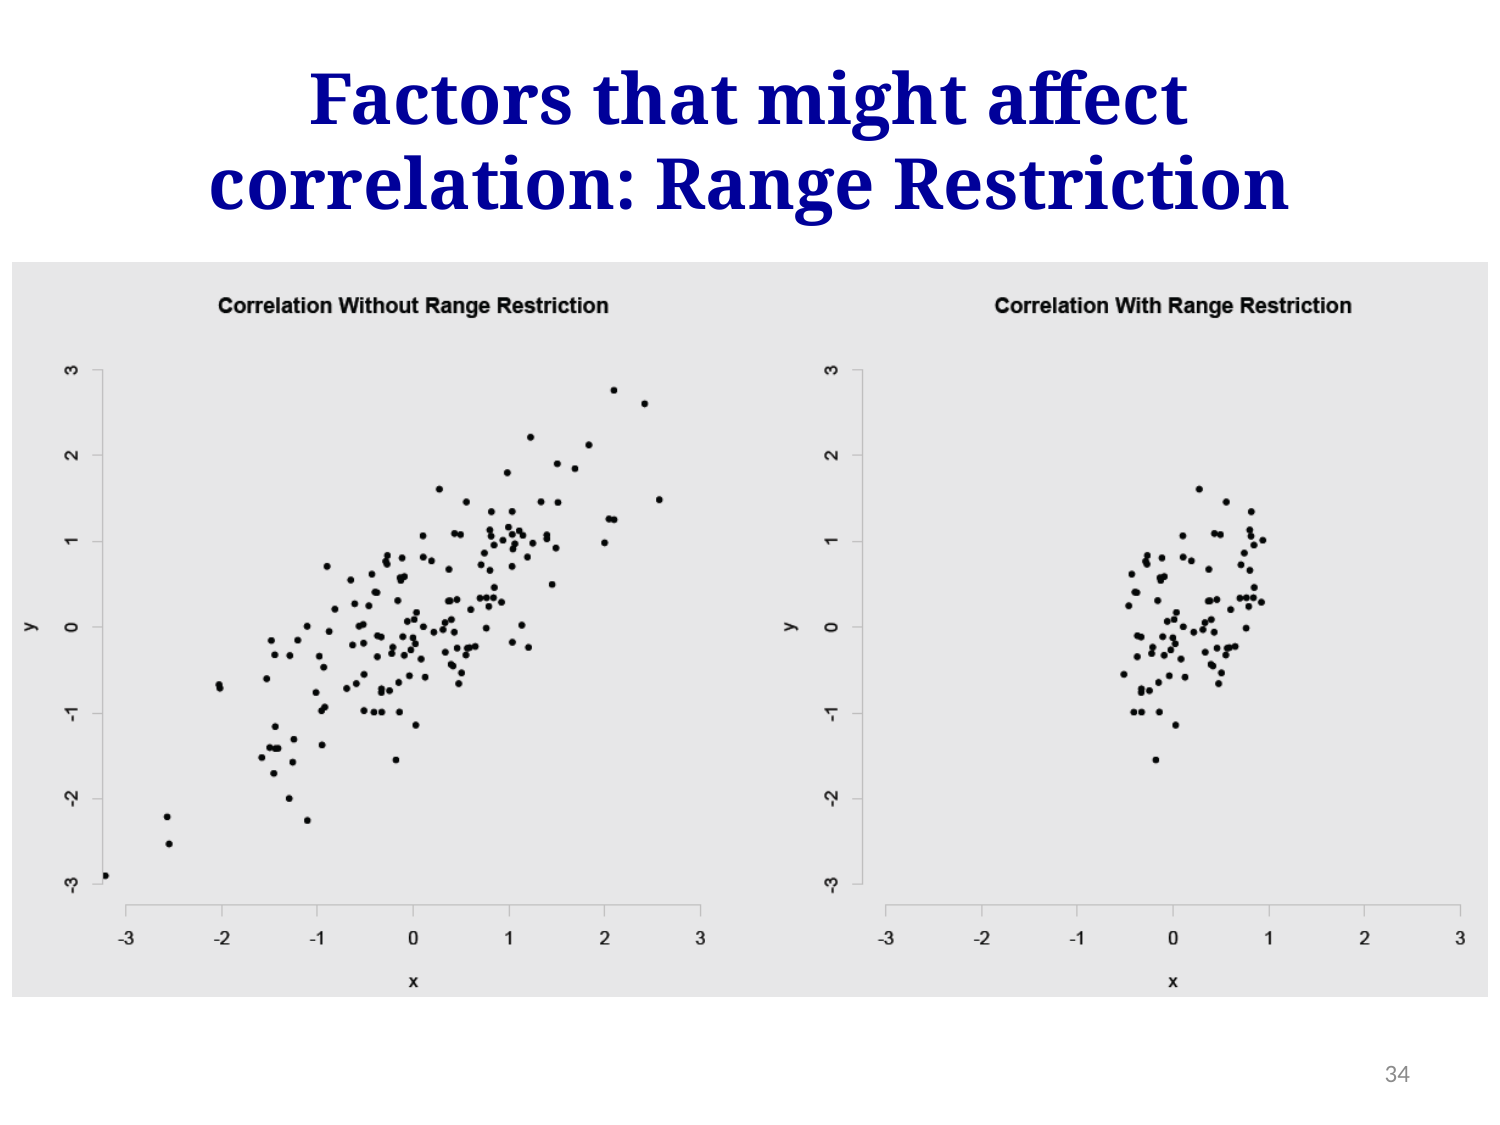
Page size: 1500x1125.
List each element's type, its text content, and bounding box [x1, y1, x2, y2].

slide_number 34 [1074, 1042, 1425, 1103]
title Factors that might affect correlation: Range Restriction [75, 45, 1425, 233]
picture [12, 262, 1488, 997]
